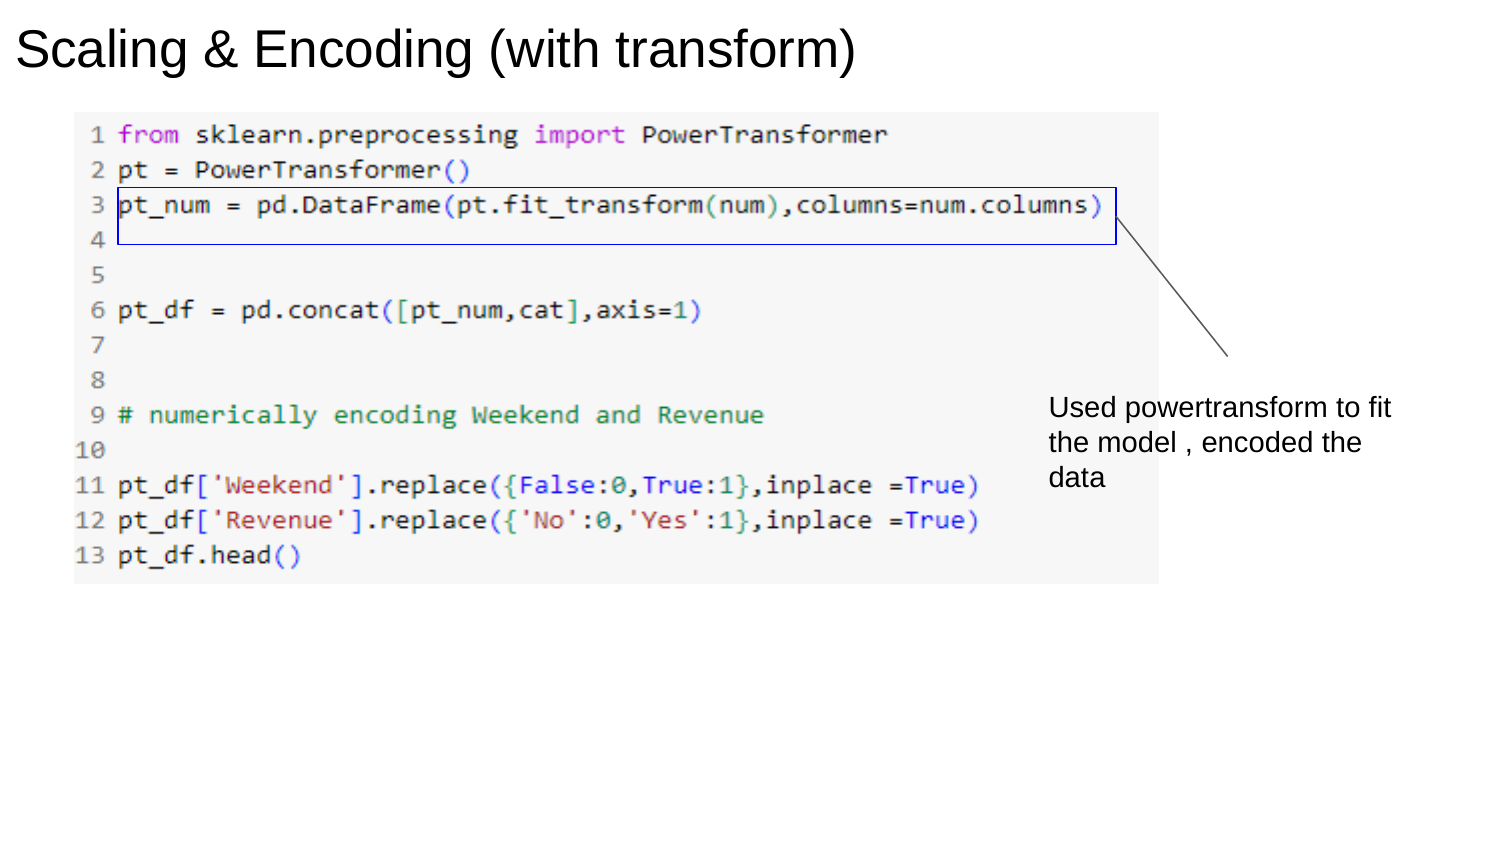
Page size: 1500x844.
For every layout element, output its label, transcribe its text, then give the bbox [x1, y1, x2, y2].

title Scaling & Encoding (with transform) [0, 0, 1398, 94]
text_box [1115, 215, 1228, 357]
text_box Used powertransform to fit the model , encoded the data [1163, 373, 1431, 458]
picture [73, 112, 1159, 584]
